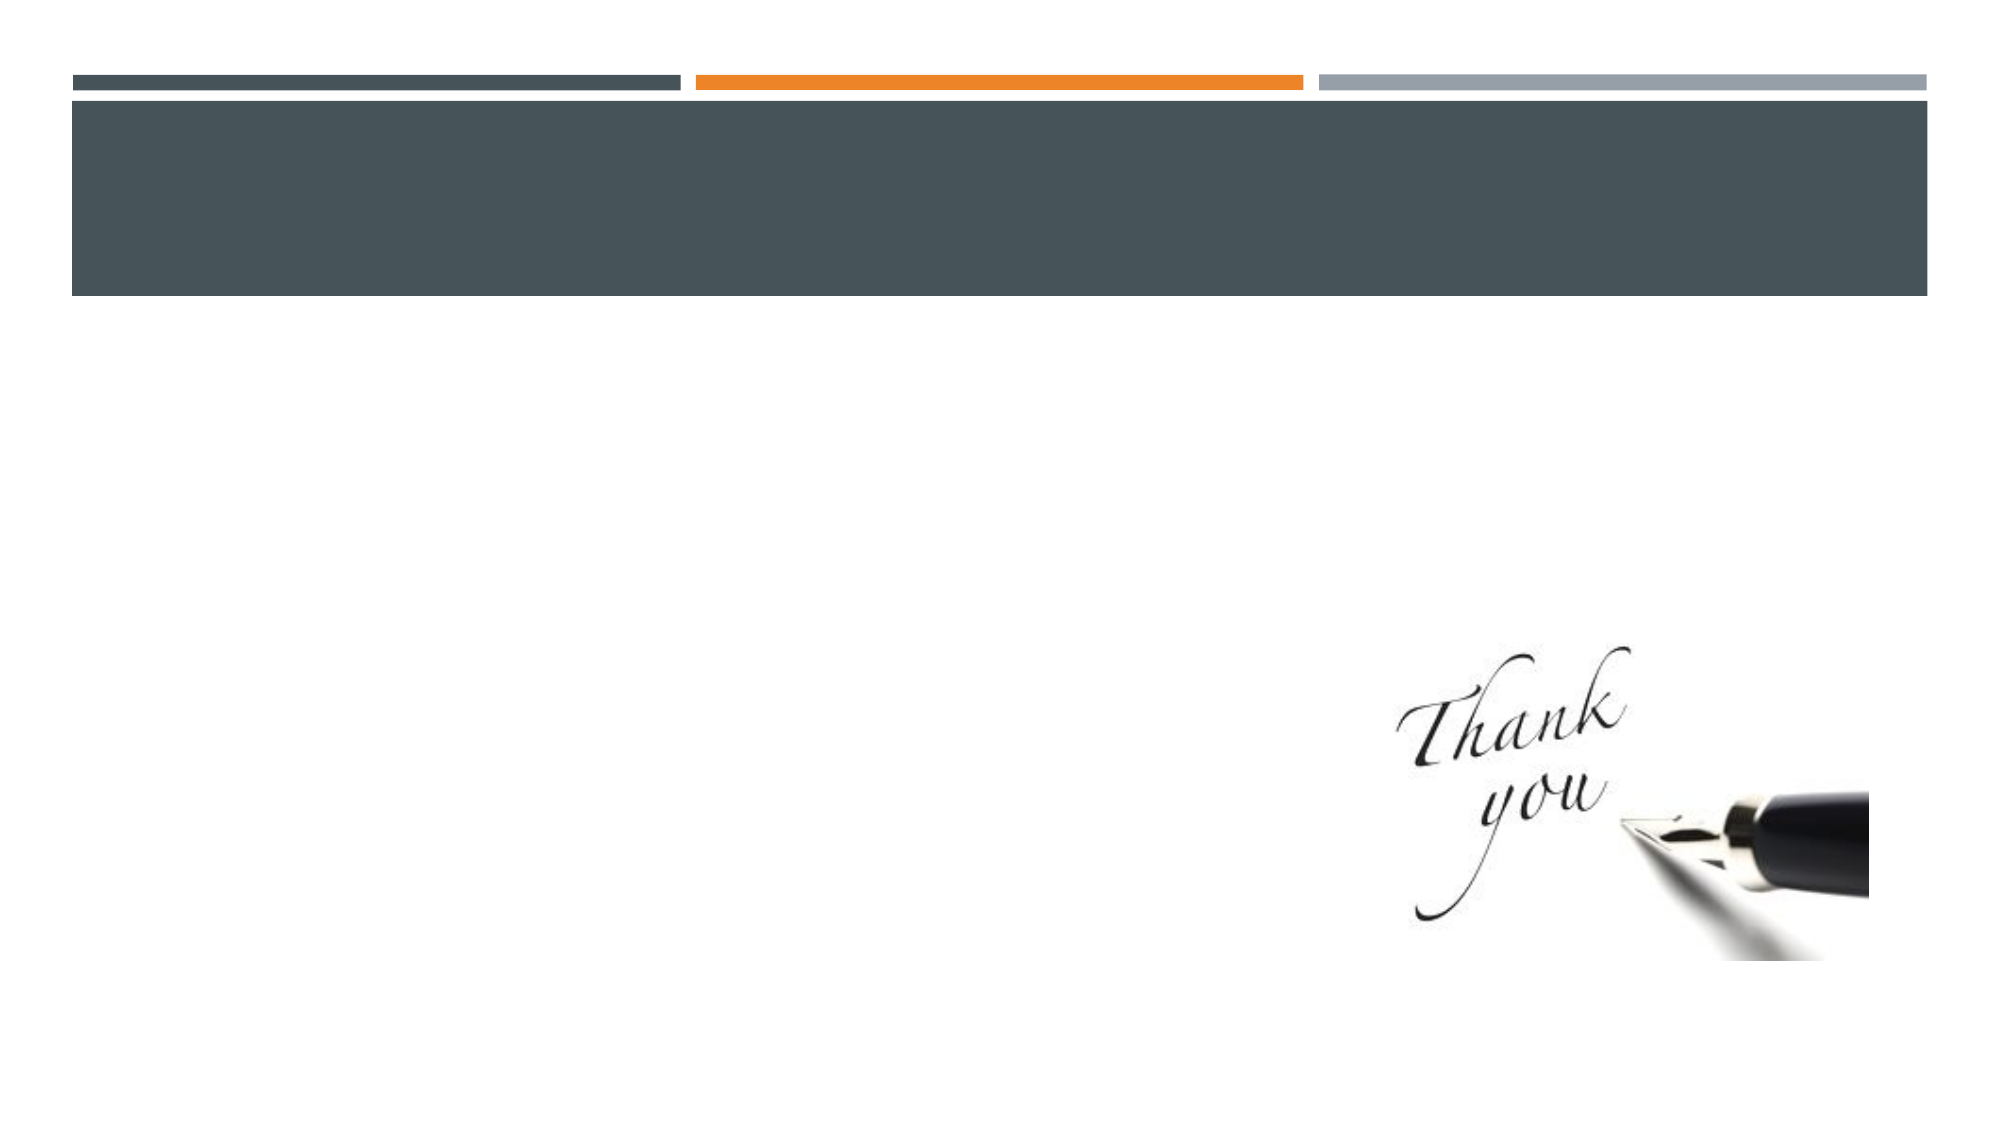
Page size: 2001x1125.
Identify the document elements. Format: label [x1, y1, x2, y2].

picture [1302, 583, 1870, 962]
